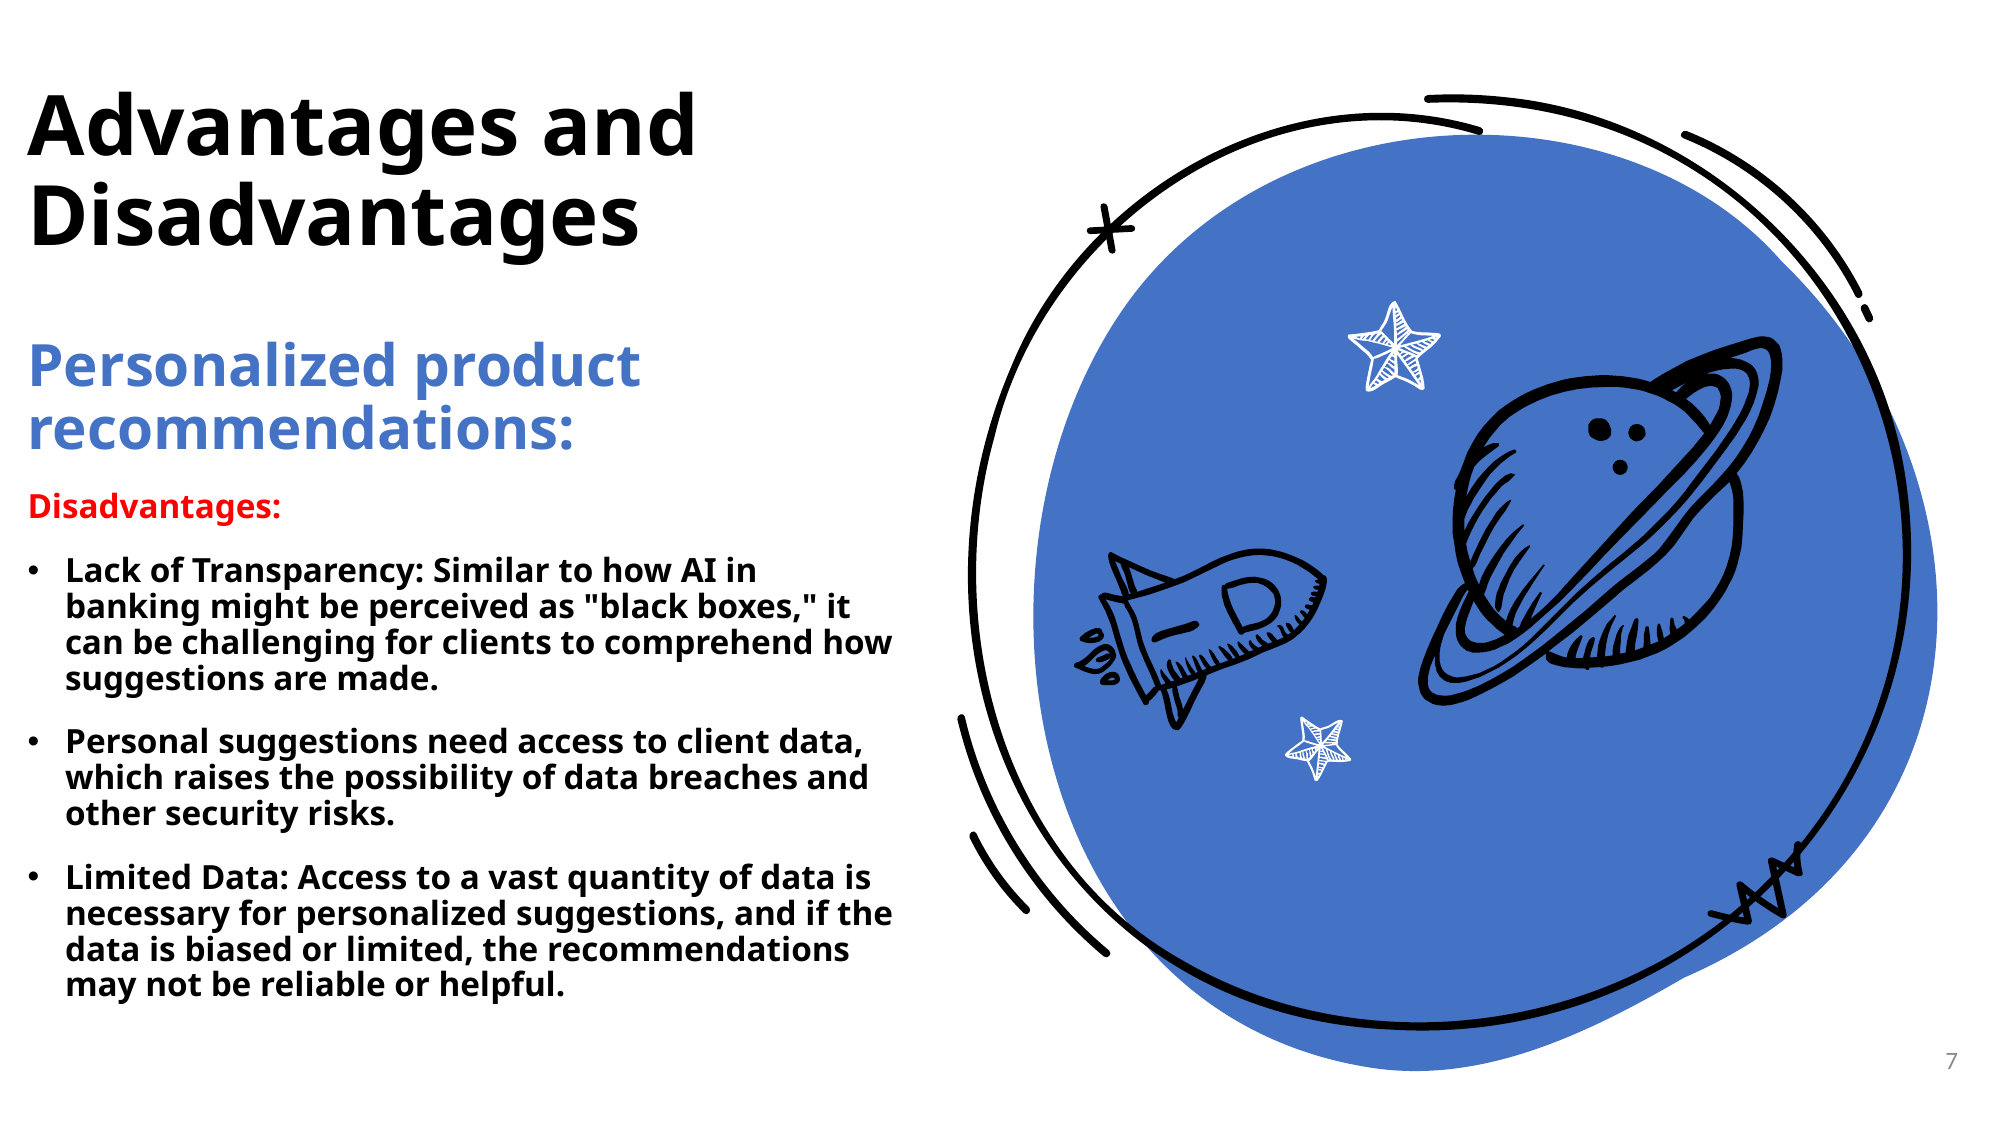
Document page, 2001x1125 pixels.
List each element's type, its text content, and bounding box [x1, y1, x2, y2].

text_box [1079, 627, 1104, 644]
title Advantages and Disadvantages [27, 43, 846, 264]
text_box [1347, 301, 1441, 392]
text_box [1284, 716, 1352, 782]
slide_number 7 [1838, 1026, 1959, 1093]
subtitle Personalized product recommendations: Disadvantages: Lack of Transparency: Similar to how AI in banking might be perceived as "black boxes," it can be challenging for clients to comprehend how suggestions are made. Personal suggestions need access to client data, which raises the possibility of data breaches and other security risks. Limited Data: Access to a vast quantity of data is necessary for personalized suggestions, and if the data is biased or limited, the recommendations may not be reliable or helpful. [27, 336, 901, 637]
text_box [1074, 643, 1117, 675]
text_box [1098, 548, 1327, 731]
text_box [1418, 336, 1783, 706]
